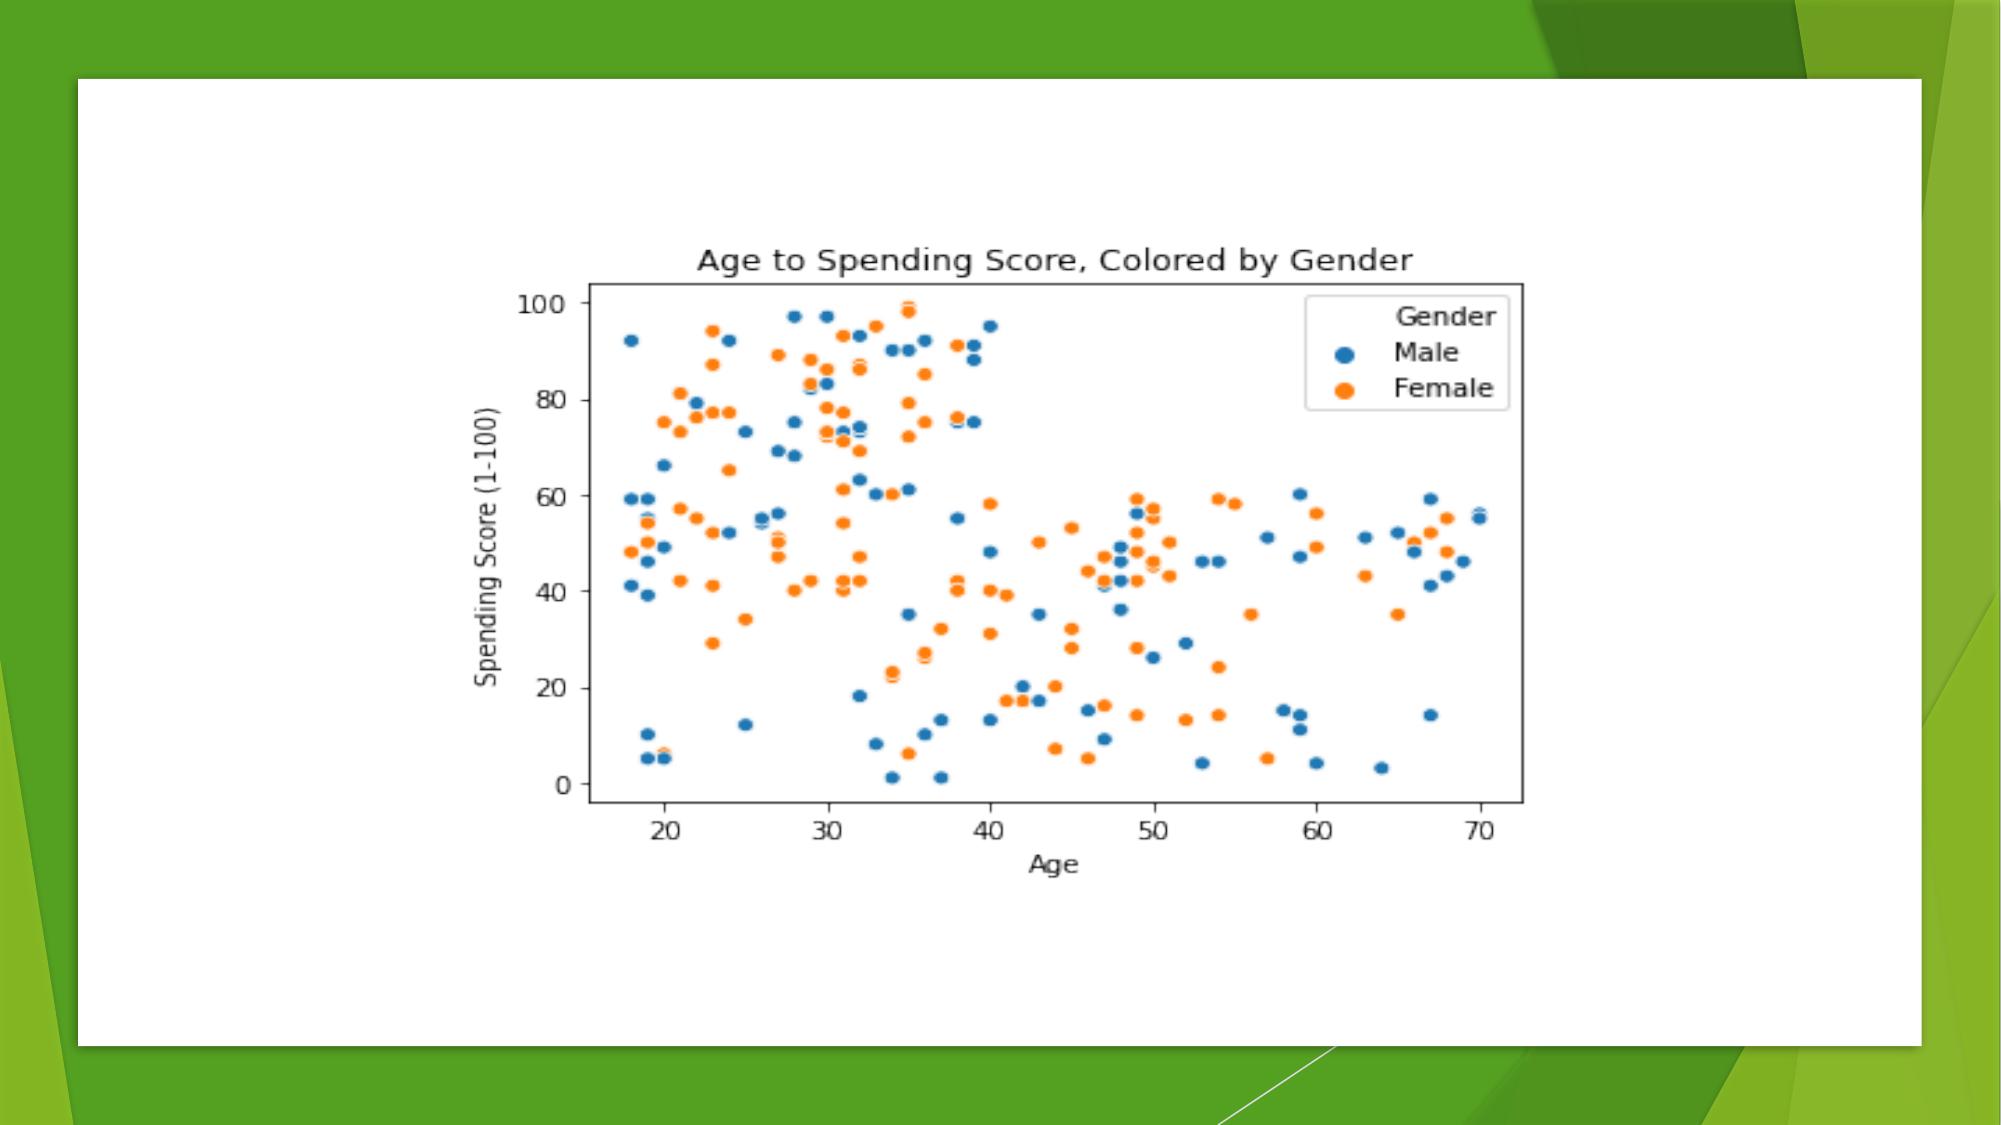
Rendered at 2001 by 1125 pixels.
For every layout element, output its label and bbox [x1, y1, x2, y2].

text_box [0, 0, 2000, 1125]
picture [457, 231, 1542, 893]
